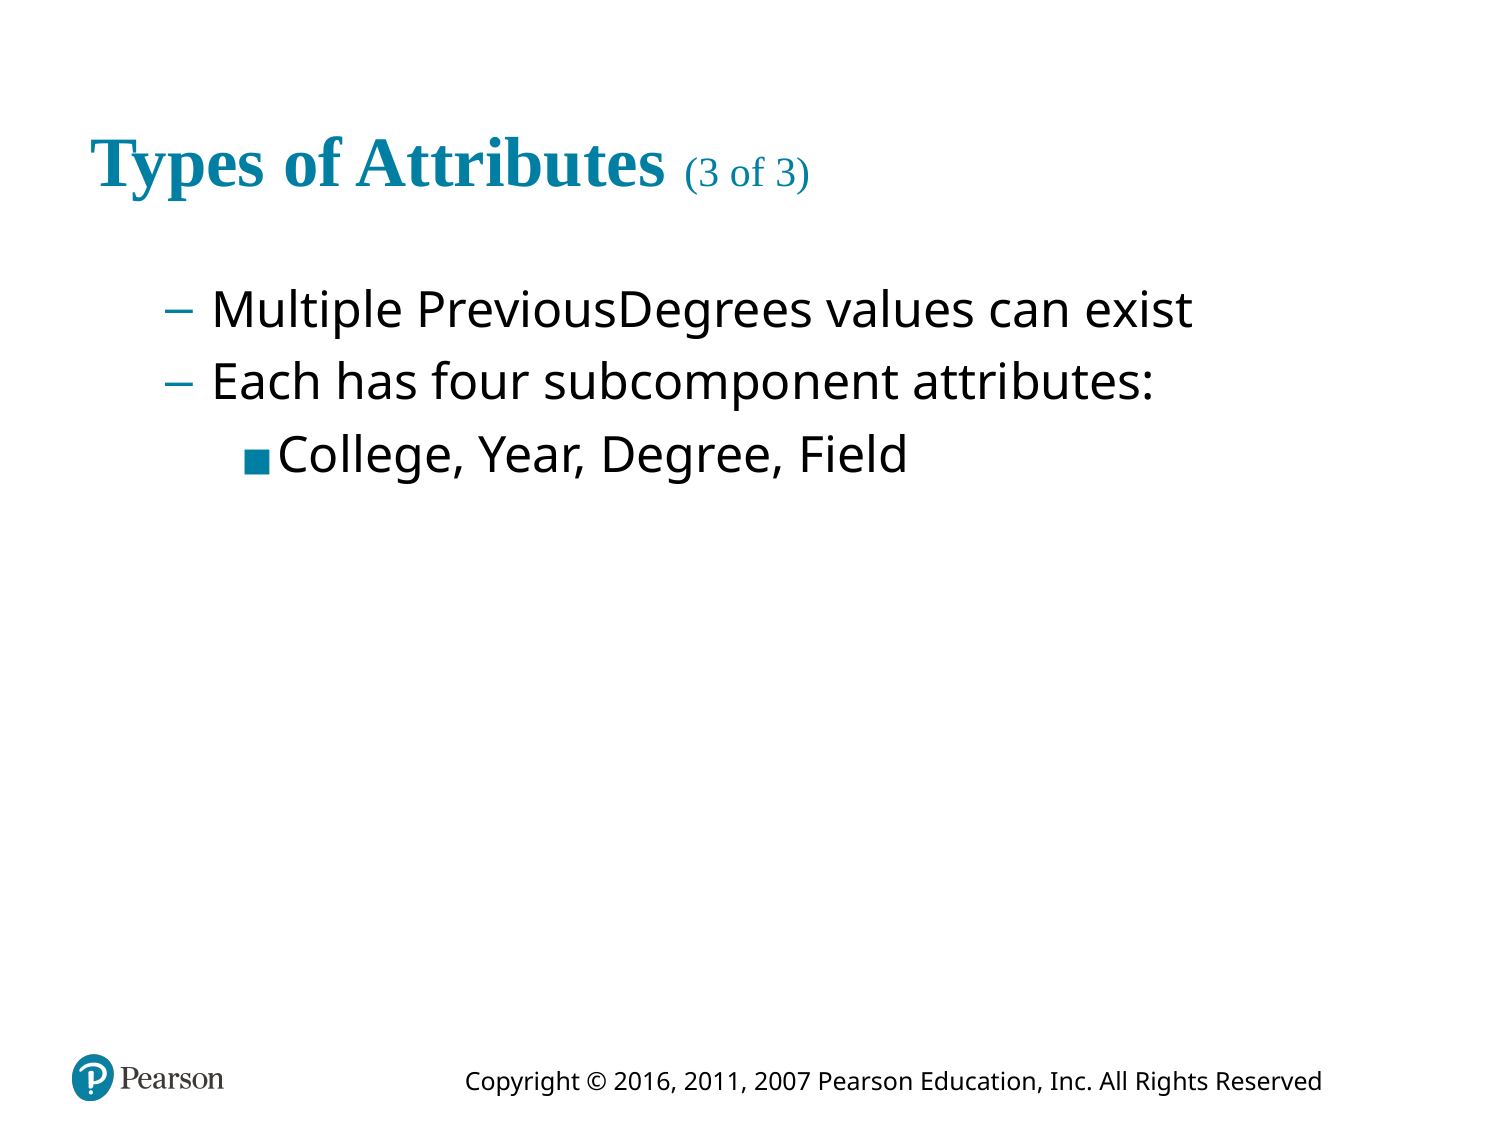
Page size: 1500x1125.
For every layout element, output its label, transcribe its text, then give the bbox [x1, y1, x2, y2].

title Types of Attributes (3 of 3) [75, 0, 1425, 216]
picture [72, 1087, 83, 1101]
picture [72, 1054, 88, 1070]
picture [98, 1054, 224, 1101]
picture [80, 1063, 106, 1088]
list Multiple PreviousDegrees values can exist Each has four subcomponent attributes: College, Year, Degree, Field [75, 262, 1425, 931]
